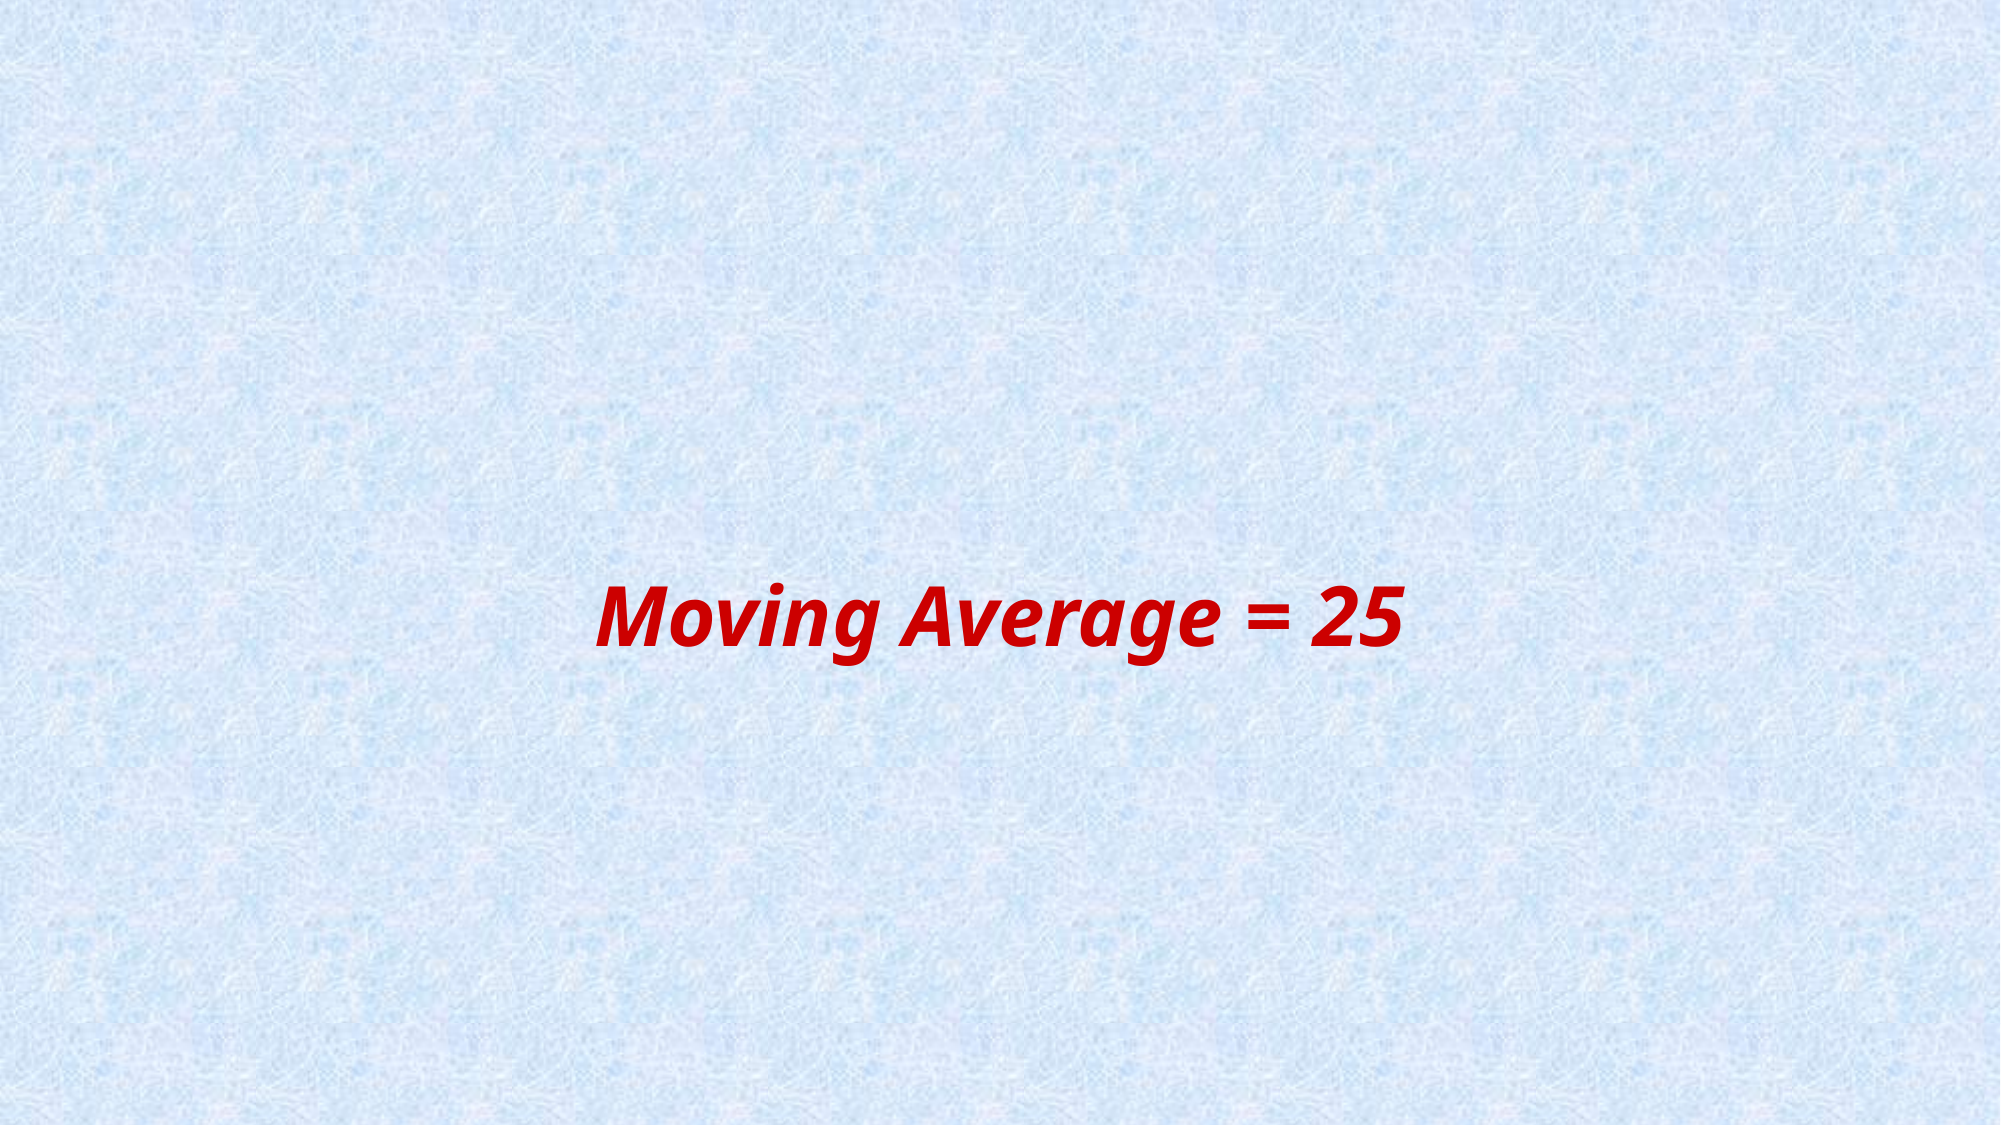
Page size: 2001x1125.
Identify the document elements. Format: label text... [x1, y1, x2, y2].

title Moving Average = 25 [137, 489, 1864, 738]
picture [0, 0, 2001, 1125]
